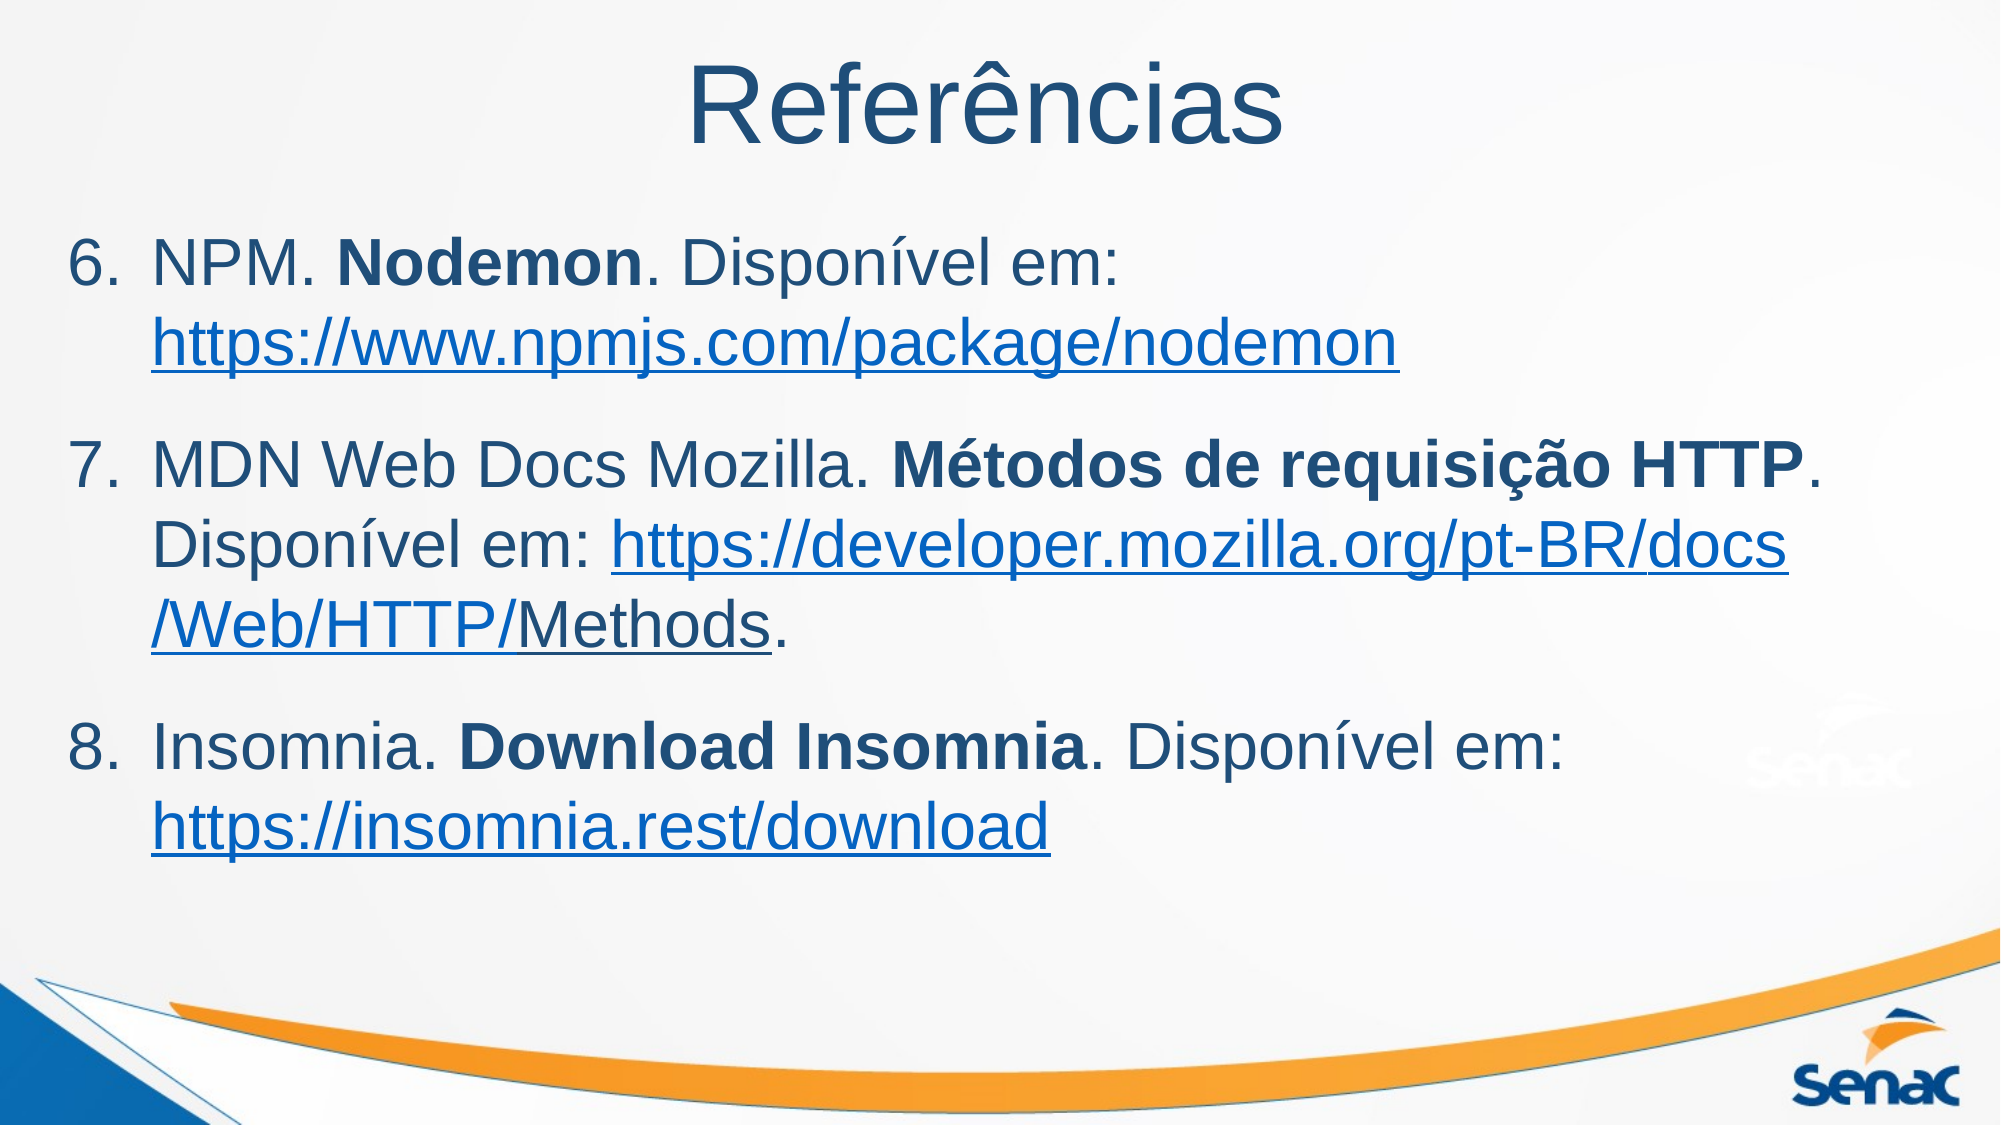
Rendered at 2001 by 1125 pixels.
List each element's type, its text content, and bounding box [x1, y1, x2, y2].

text_box NPM. Nodemon. Disponível em: https://www.npmjs.com/package/nodemon MDN Web Docs Mozilla. Métodos de requisição HTTP. Disponível em: https://developer.mozilla.org/pt-BR/docs/Web/HTTP/Methods. Insomnia. Download Insomnia. Disponível em: https://insomnia.rest/download [52, 211, 1972, 925]
picture [0, 0, 2001, 1125]
text_box Referências [0, 36, 1972, 177]
